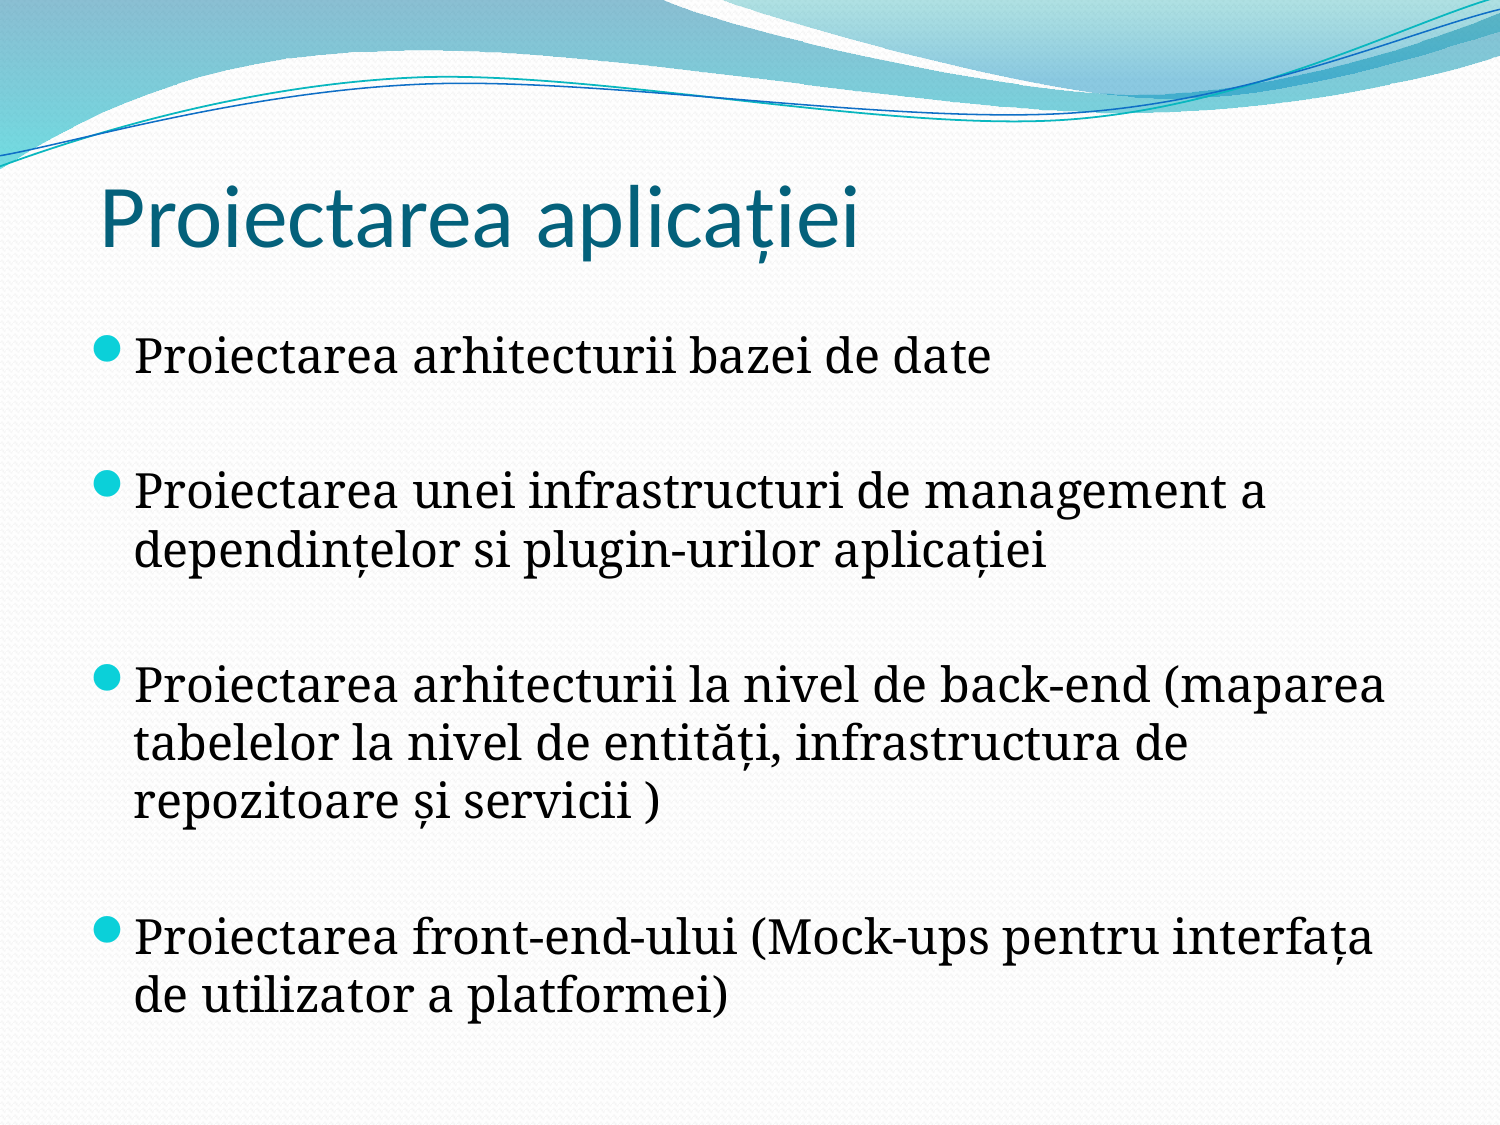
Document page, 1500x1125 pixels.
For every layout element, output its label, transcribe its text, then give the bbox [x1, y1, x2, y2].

title Proiectarea aplicației [99, 149, 1450, 266]
list Proiectarea arhitecturii bazei de date Proiectarea unei infrastructuri de management a dependințelor si plugin-urilor aplicației Proiectarea arhitecturii la nivel de back-end (maparea tabelelor la nivel de entități, infrastructura de repozitoare și servicii ) Proiectarea front-end-ului (Mock-ups pentru interfața de utilizator a platformei) [75, 317, 1425, 1038]
